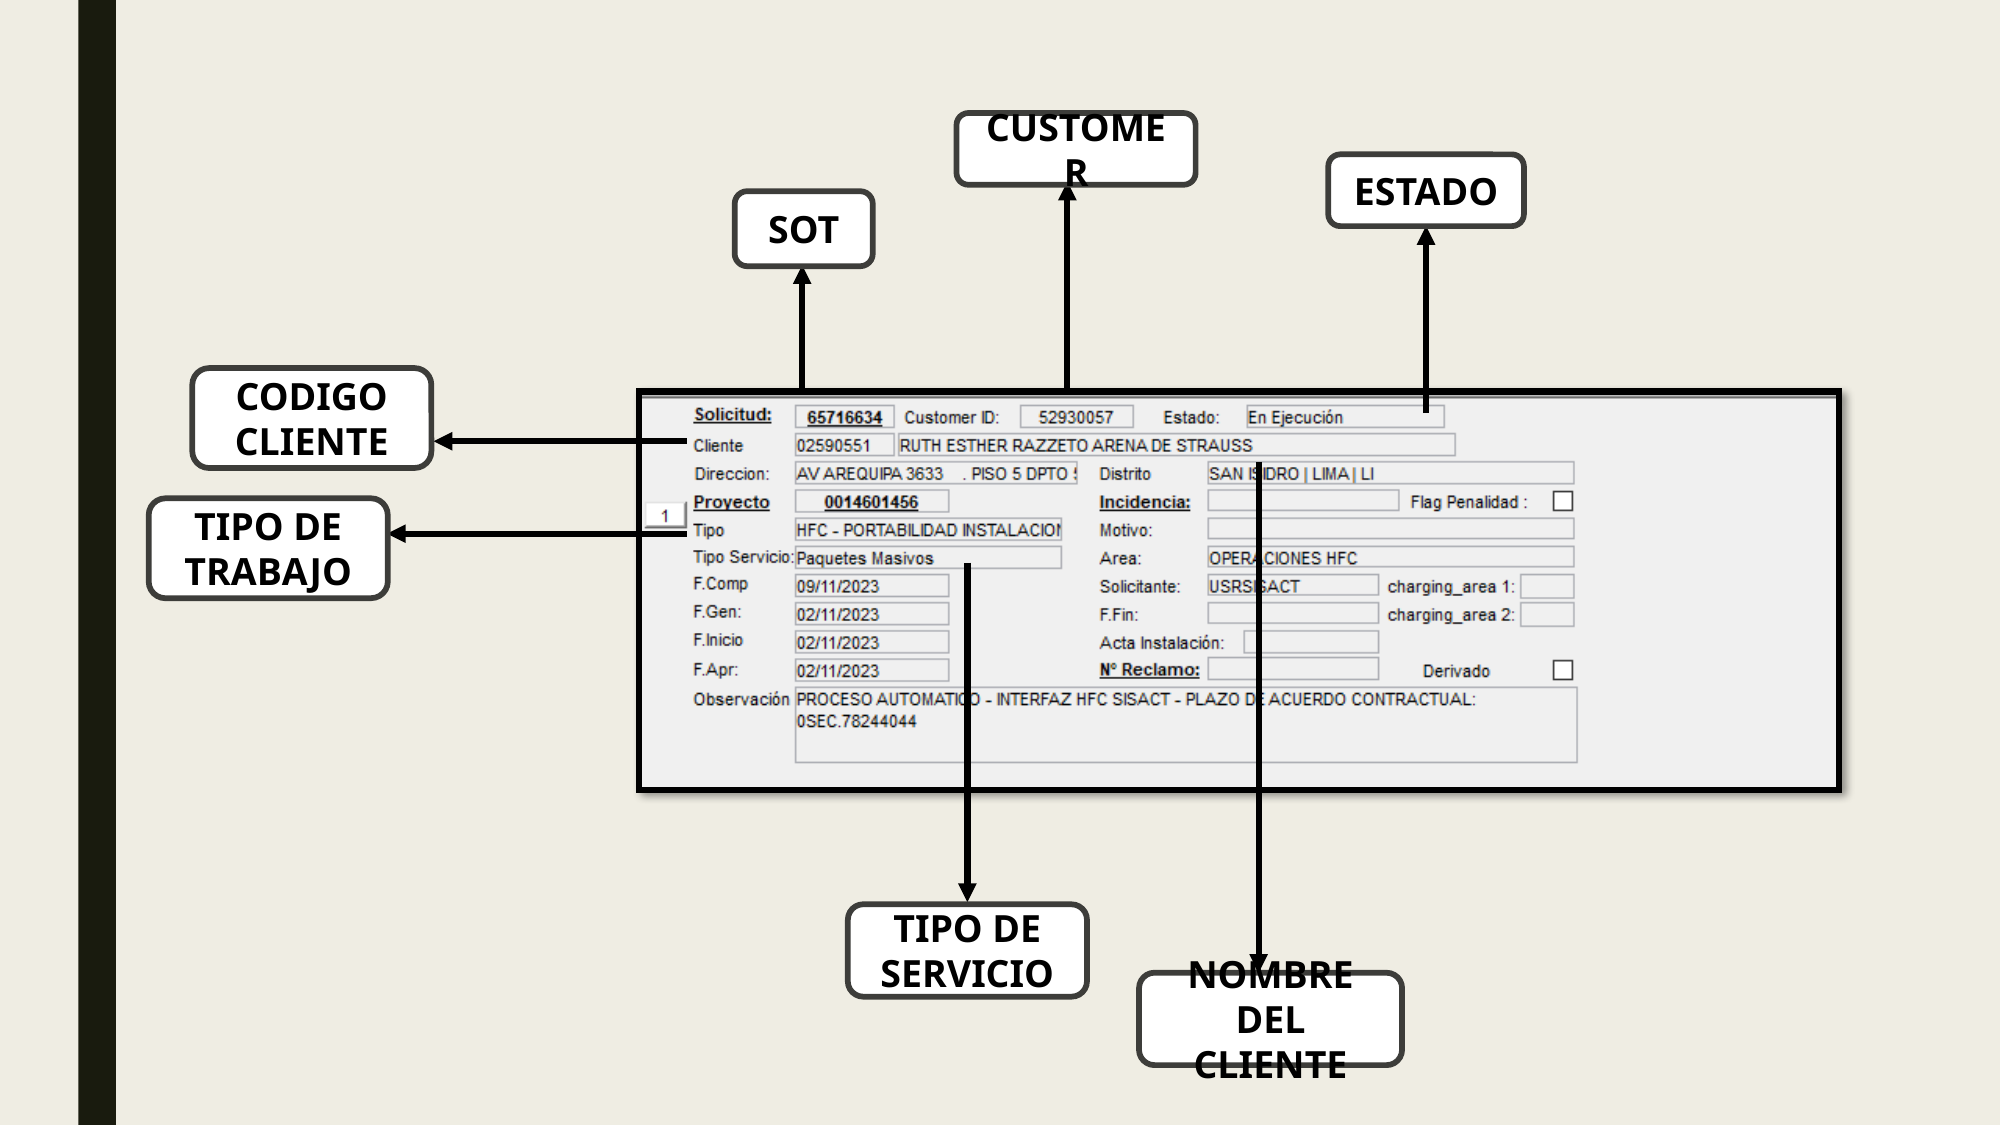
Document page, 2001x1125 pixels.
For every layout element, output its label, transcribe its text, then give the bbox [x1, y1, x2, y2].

text_box SOT [731, 188, 876, 270]
text_box TIPO DE SERVICIO [844, 901, 1090, 1000]
text_box TIPO DE TRABAJO [145, 495, 391, 602]
text_box NOMBRE DEL CLIENTE [1136, 969, 1405, 1068]
text_box ESTADO [1325, 151, 1527, 229]
picture [642, 394, 1836, 787]
text_box CUSTOMER [953, 110, 1199, 188]
text_box CODIGO CLIENTE [189, 365, 435, 471]
